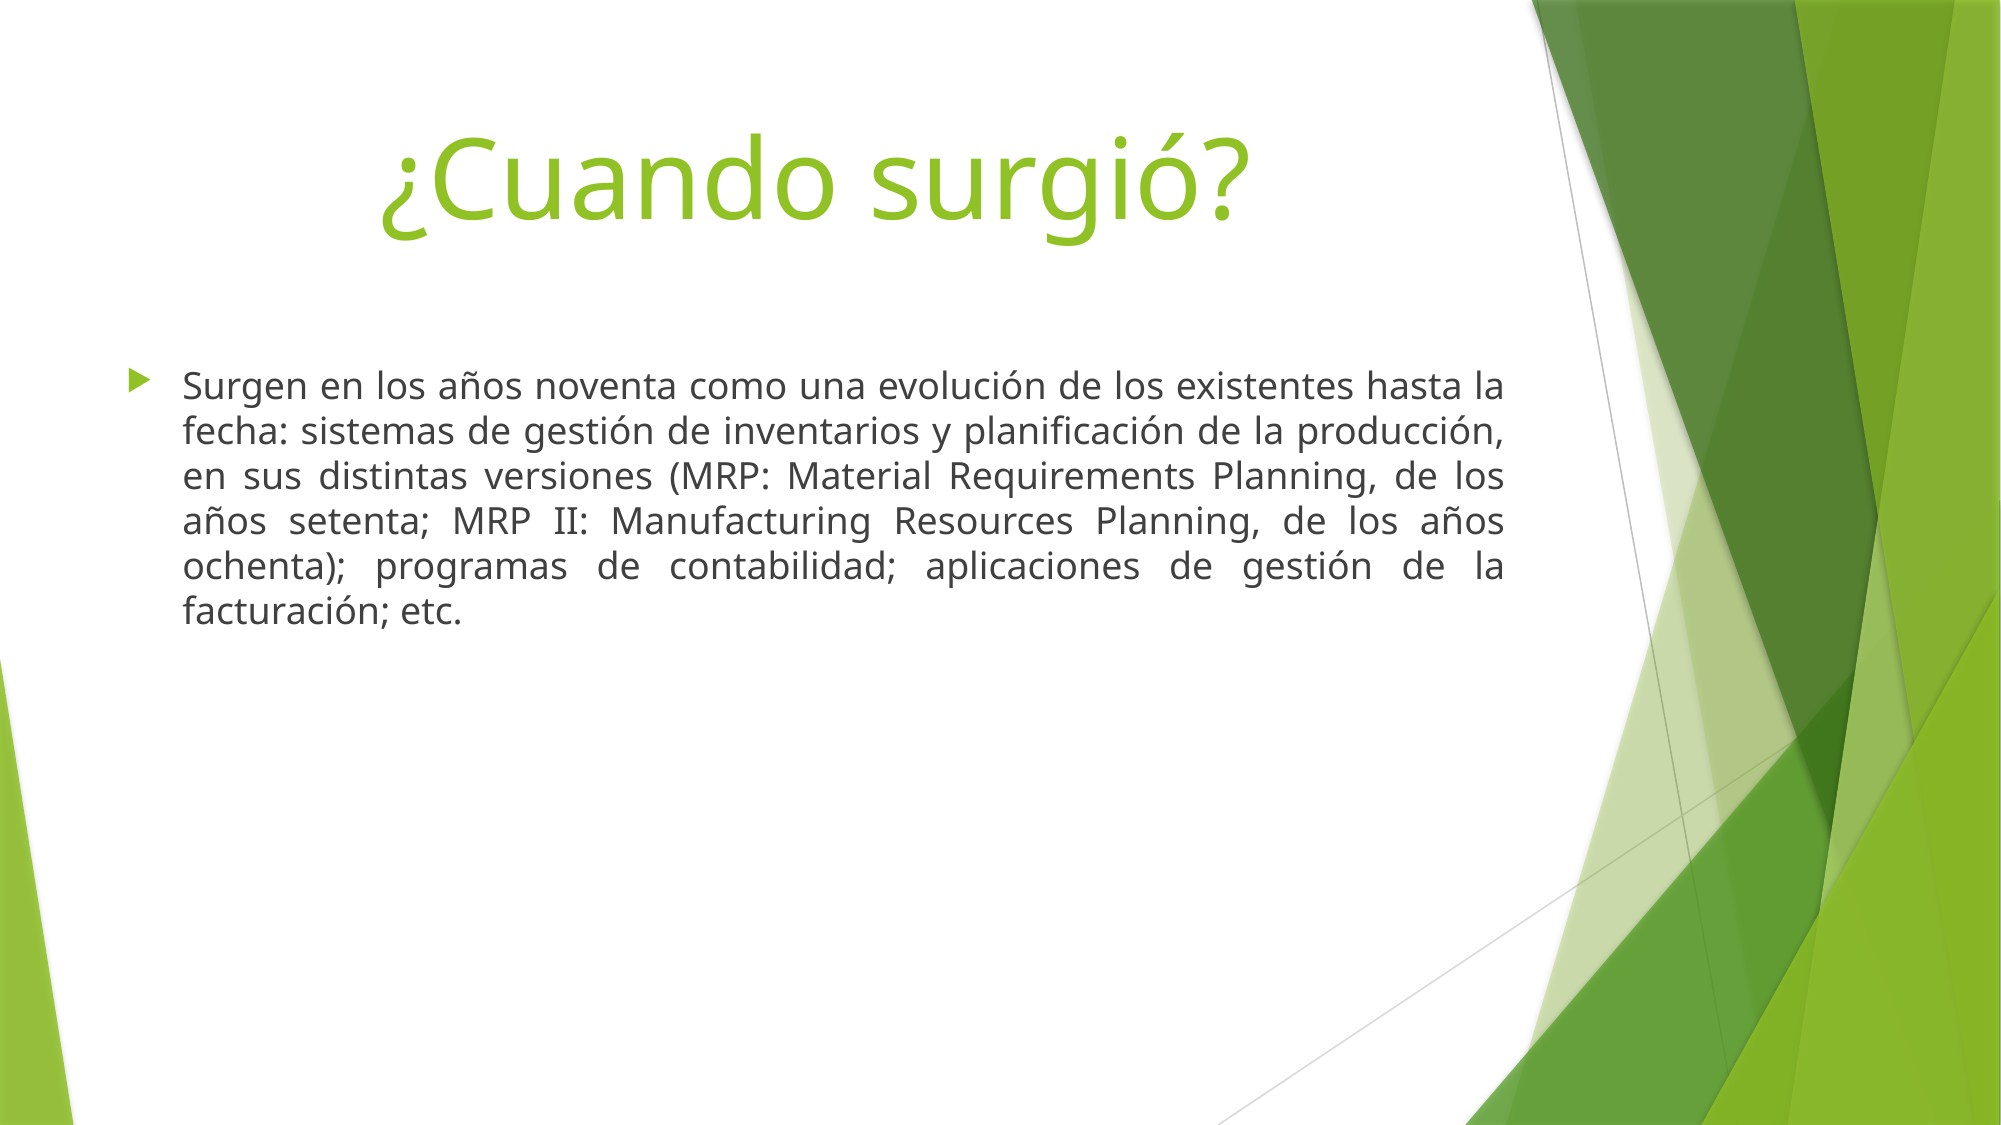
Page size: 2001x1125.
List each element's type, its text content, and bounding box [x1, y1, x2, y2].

title ¿Cuando surgió? [111, 99, 1522, 317]
list Surgen en los años noventa como una evolución de los existentes hasta la fecha: sistemas de gestión de inventarios y planificación de la producción, en sus distintas versiones (MRP: Material Requirements Planning, de los años setenta; MRP II: Manufacturing Resources Planning, de los años ochenta); programas de contabilidad; aplicaciones de gestión de la facturación; etc. [111, 354, 1522, 992]
